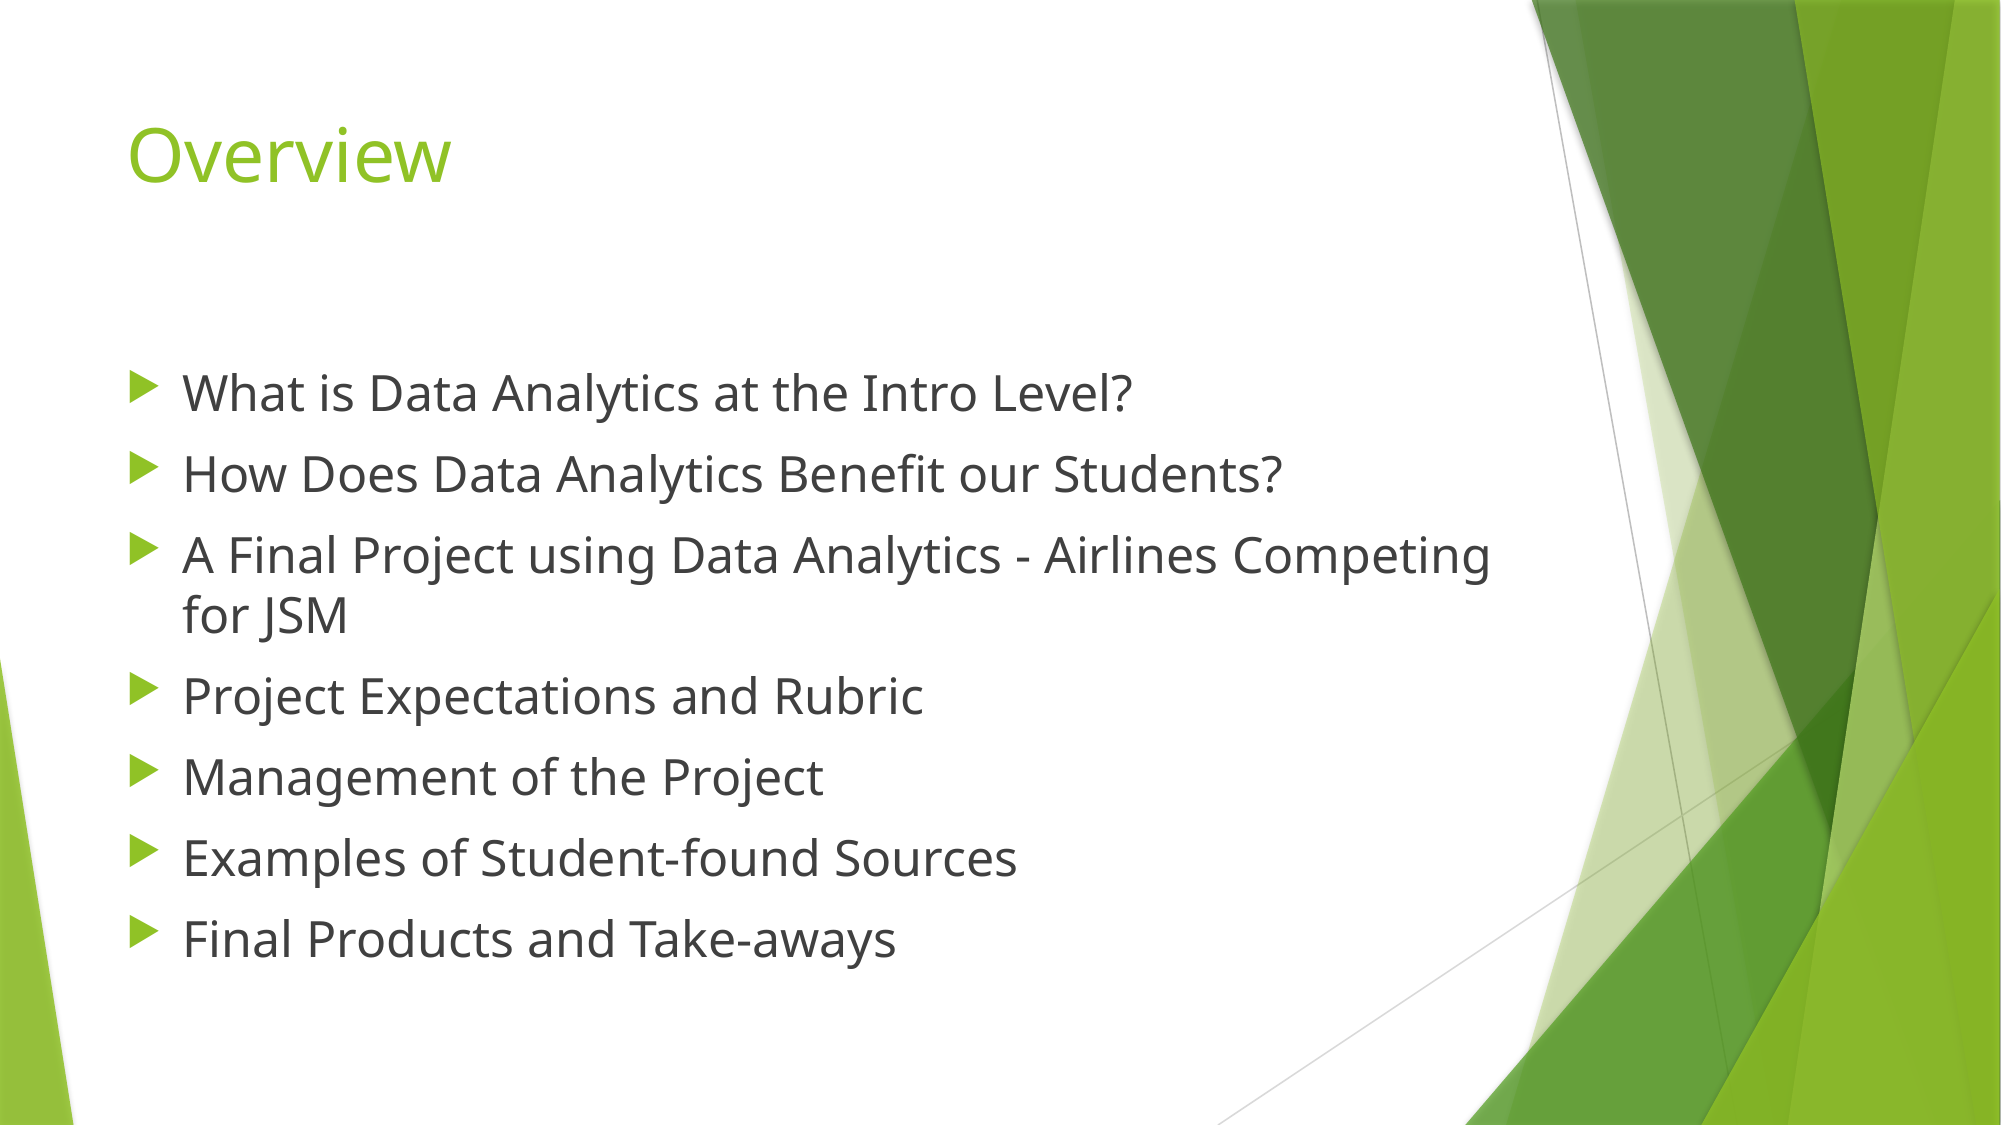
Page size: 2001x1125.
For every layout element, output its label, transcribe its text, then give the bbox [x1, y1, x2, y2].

list What is Data Analytics at the Intro Level? How Does Data Analytics Benefit our Students? A Final Project using Data Analytics - Airlines Competing for JSM Project Expectations and Rubric Management of the Project Examples of Student-found Sources Final Products and Take-aways [111, 354, 1522, 992]
title Overview [111, 99, 1522, 317]
